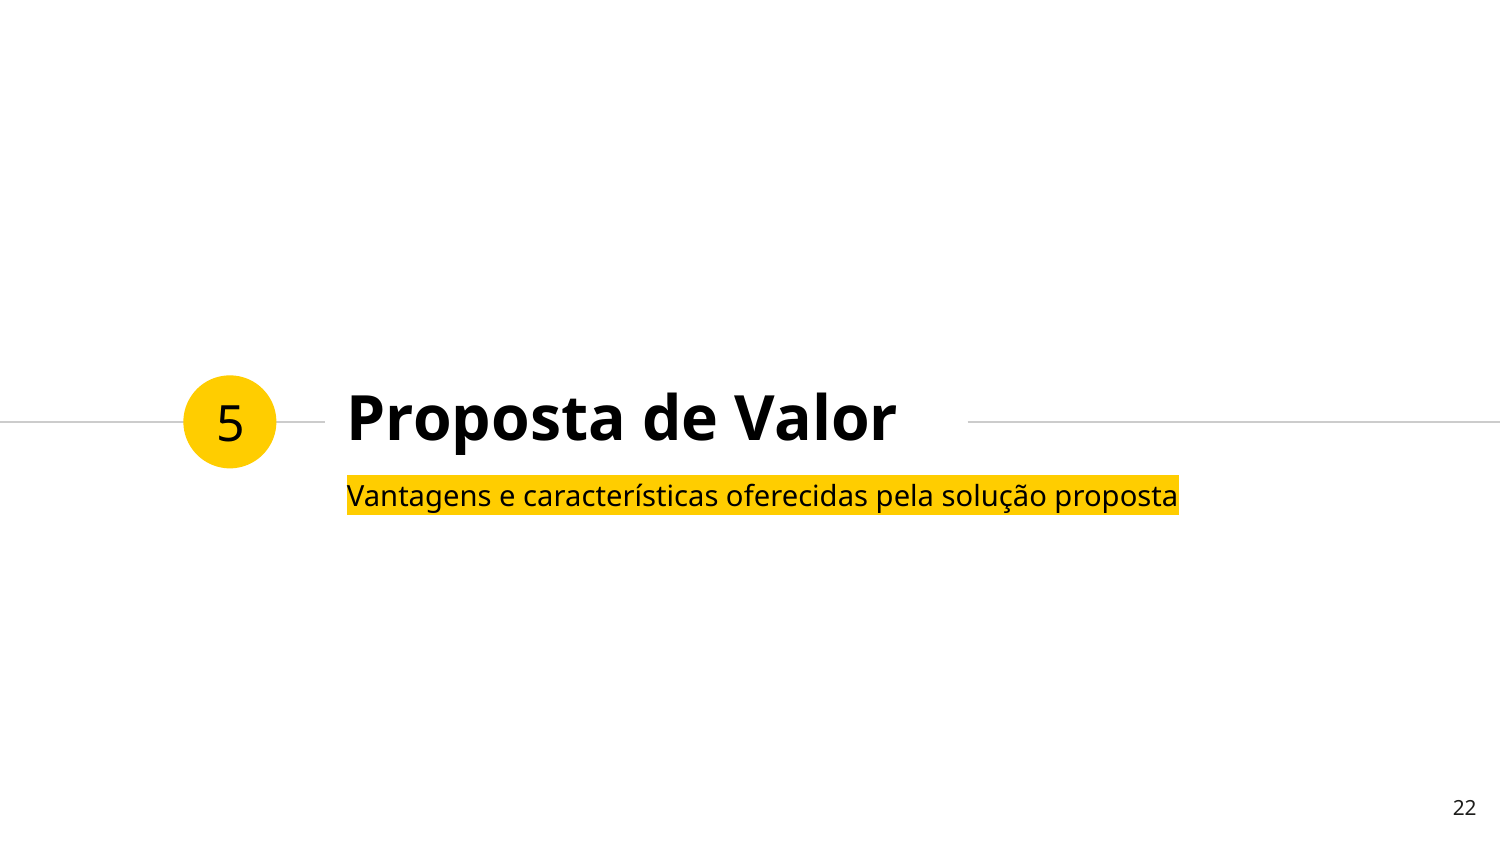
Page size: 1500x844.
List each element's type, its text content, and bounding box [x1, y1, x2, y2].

subtitle Vantagens e características oferecidas pela solução proposta [331, 461, 1249, 591]
title Proposta de Valor [331, 277, 954, 461]
slide_number ‹#› [1401, 779, 1492, 844]
text_box 5 [186, 375, 276, 468]
